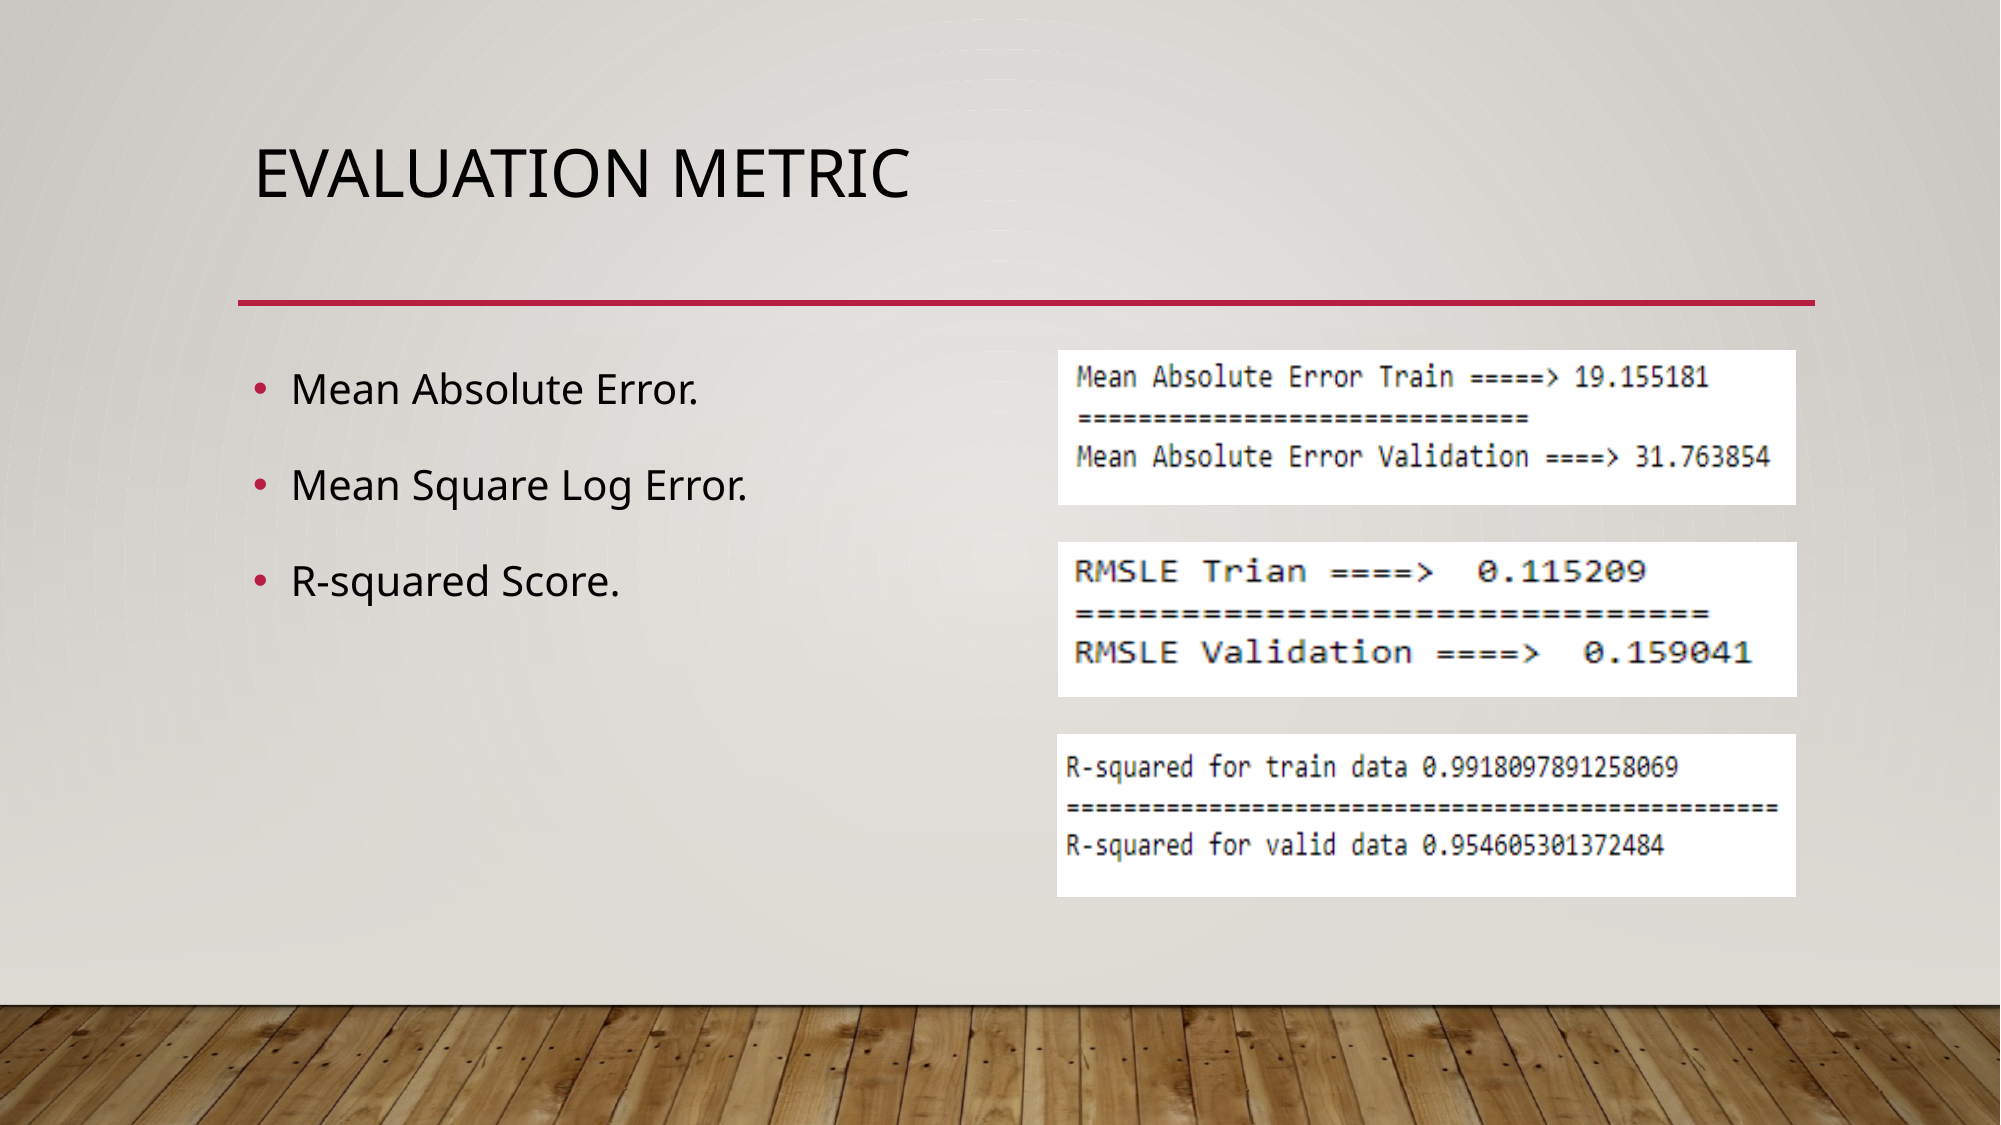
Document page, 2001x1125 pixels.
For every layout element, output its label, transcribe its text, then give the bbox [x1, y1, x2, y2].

title Evaluation Metric [238, 131, 1814, 305]
picture [1058, 542, 1797, 698]
picture [1057, 734, 1796, 897]
list Mean Absolute Error. Mean Square Log Error. R-squared Score. [238, 330, 1814, 897]
picture [1058, 350, 1796, 506]
picture [0, 1005, 2000, 1125]
